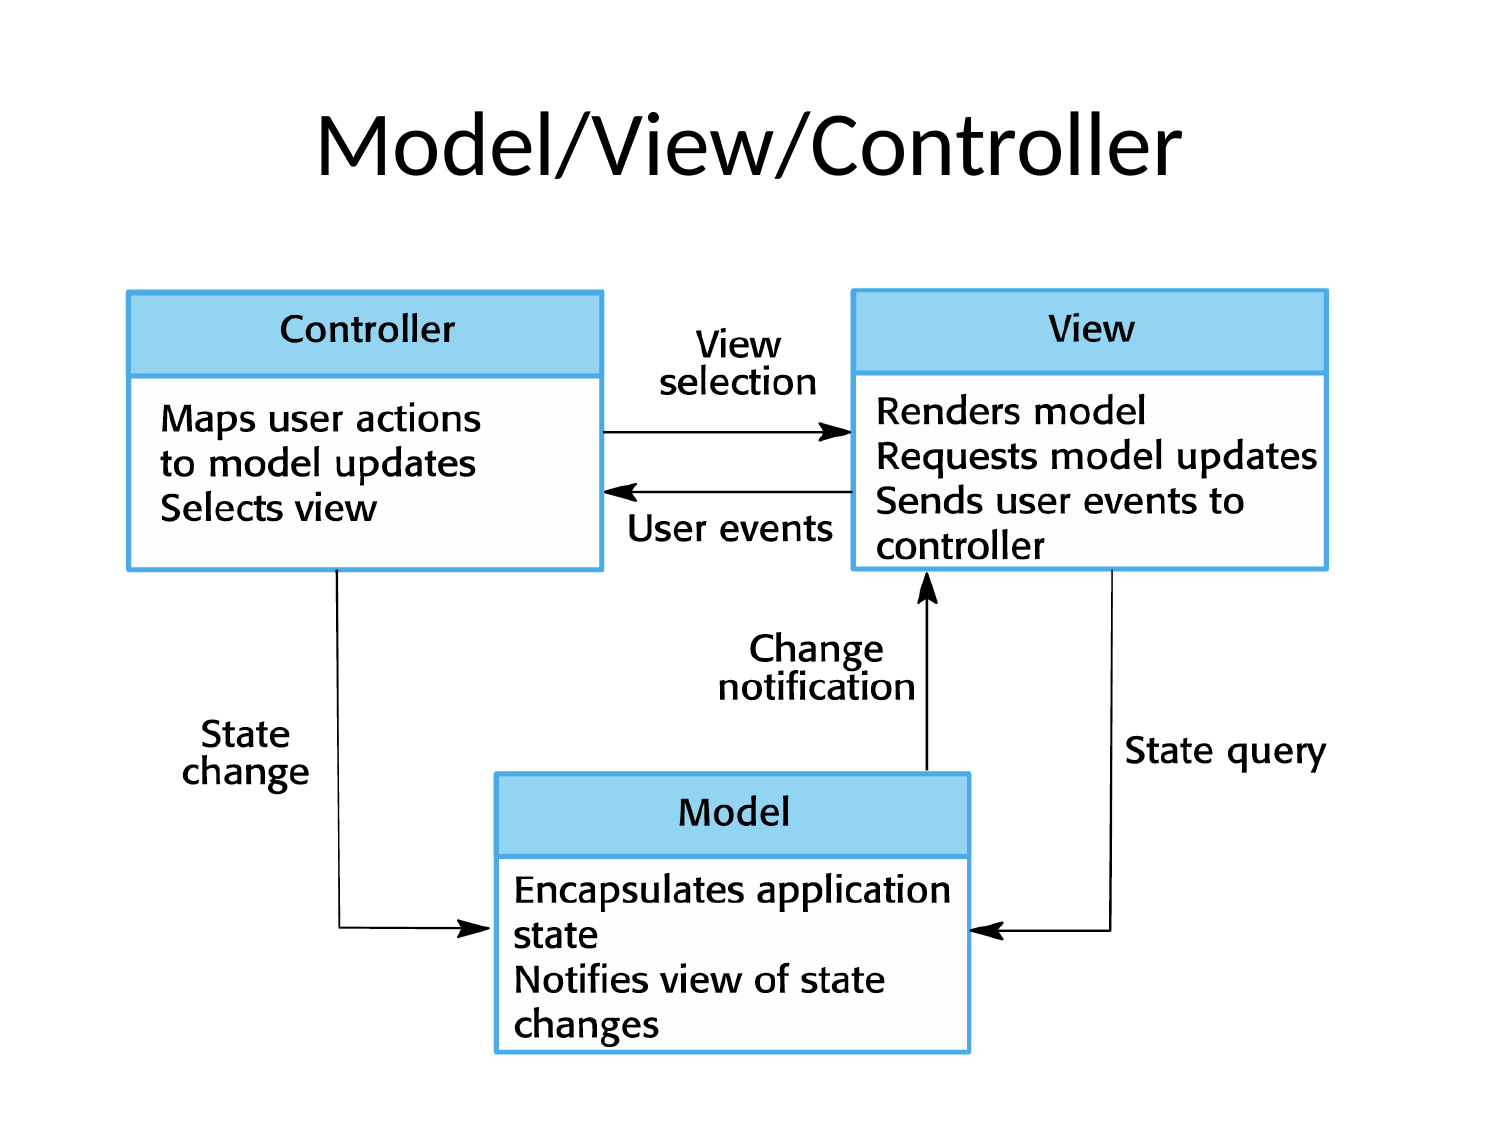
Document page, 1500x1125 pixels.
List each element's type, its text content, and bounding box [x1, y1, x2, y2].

title Model/View/Controller [75, 45, 1425, 190]
picture [0, 191, 1500, 1074]
